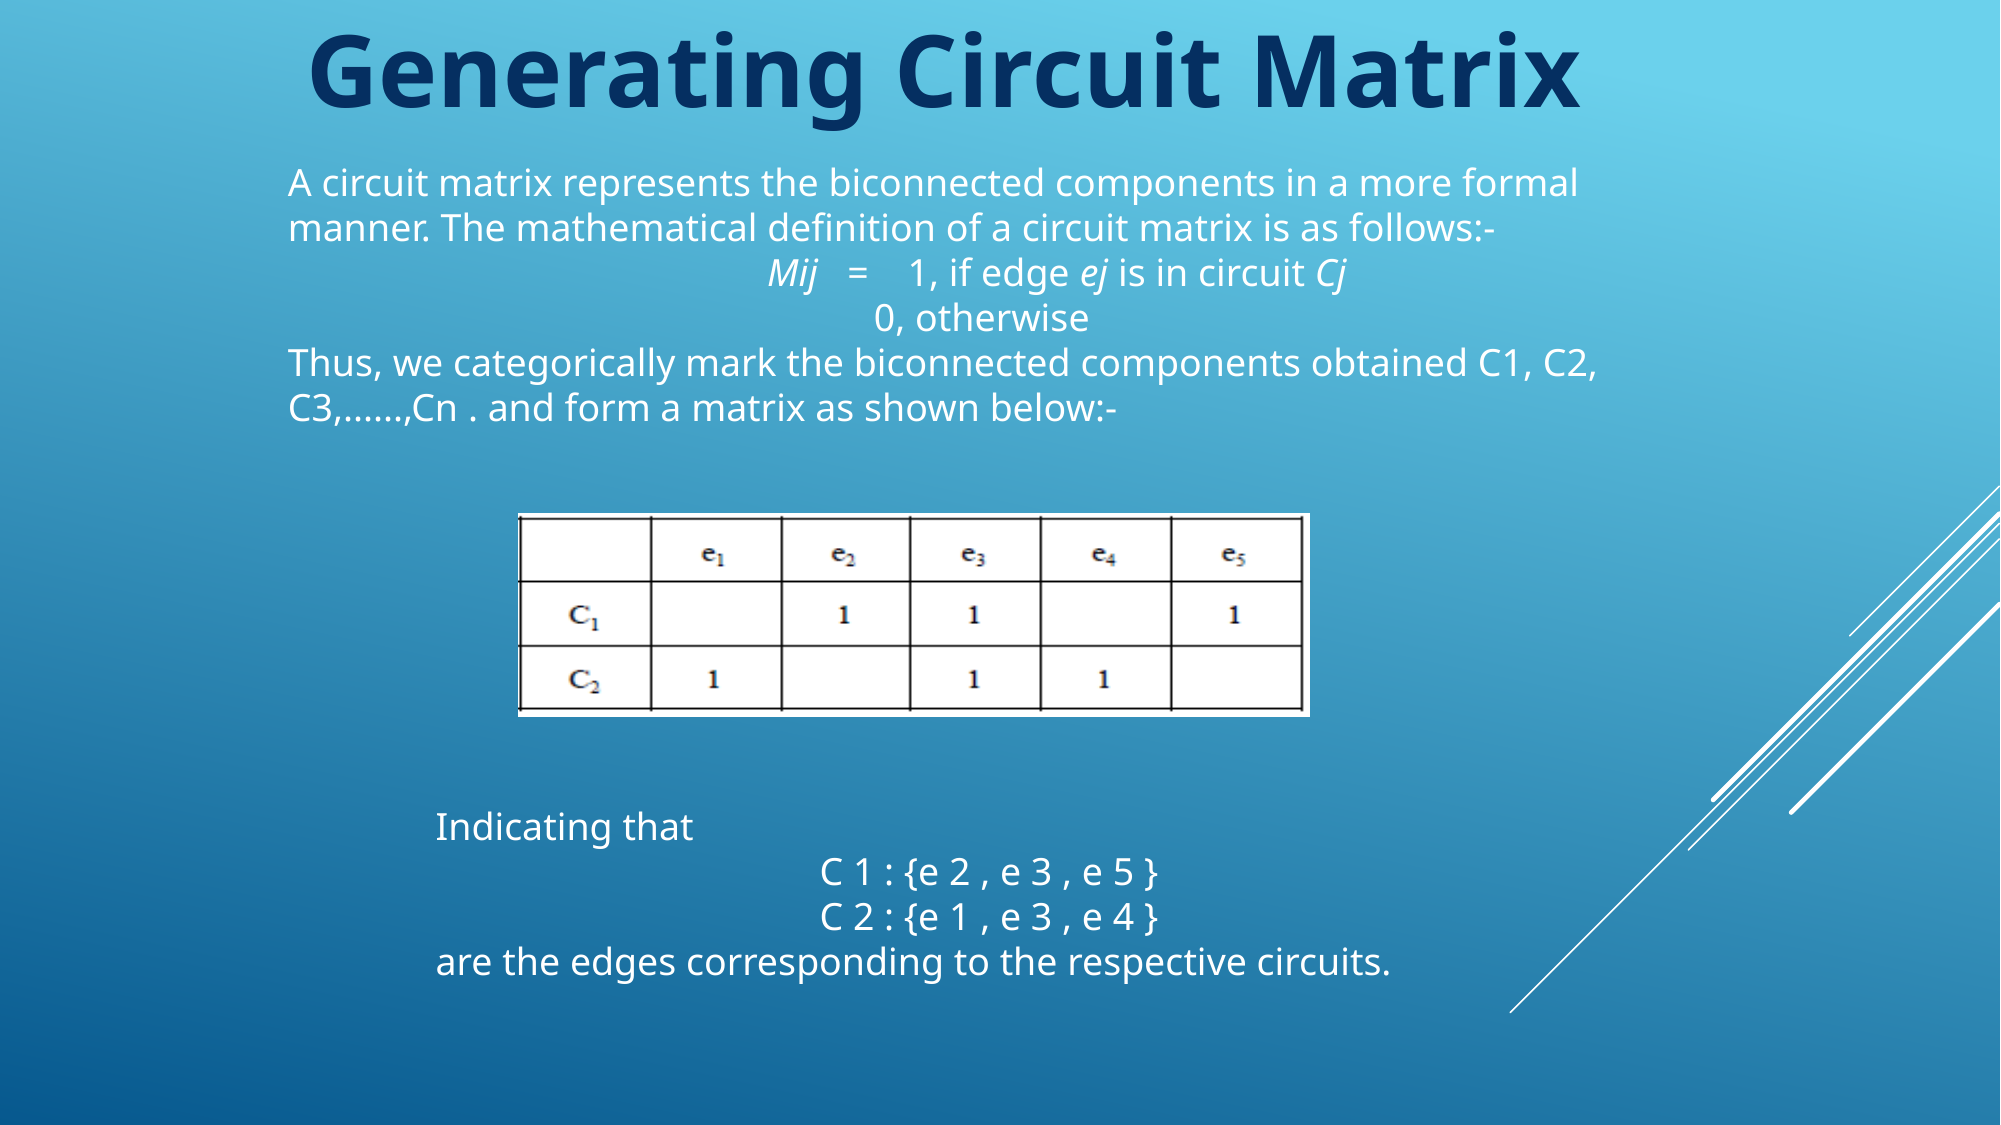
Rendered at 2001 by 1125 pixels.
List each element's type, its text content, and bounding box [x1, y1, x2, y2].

picture [518, 513, 1310, 717]
text_box Generating Circuit Matrix [291, 0, 1598, 135]
text_box A circuit matrix represents the biconnected components in a more formal manner. The mathematical definition of a circuit matrix is as follows:- Mij = 1, if edge ej is in circuit Cj 0, otherwise Thus, we categorically mark the biconnected components obtained C1, C2, C3,......,Cn . and form a matrix as shown below:- [273, 151, 1691, 437]
text_box Indicating that C 1 : {e 2 , e 3 , e 5 } C 2 : {e 1 , e 3 , e 4 } are the edges corresponding to the respective circuits. [420, 795, 1408, 991]
